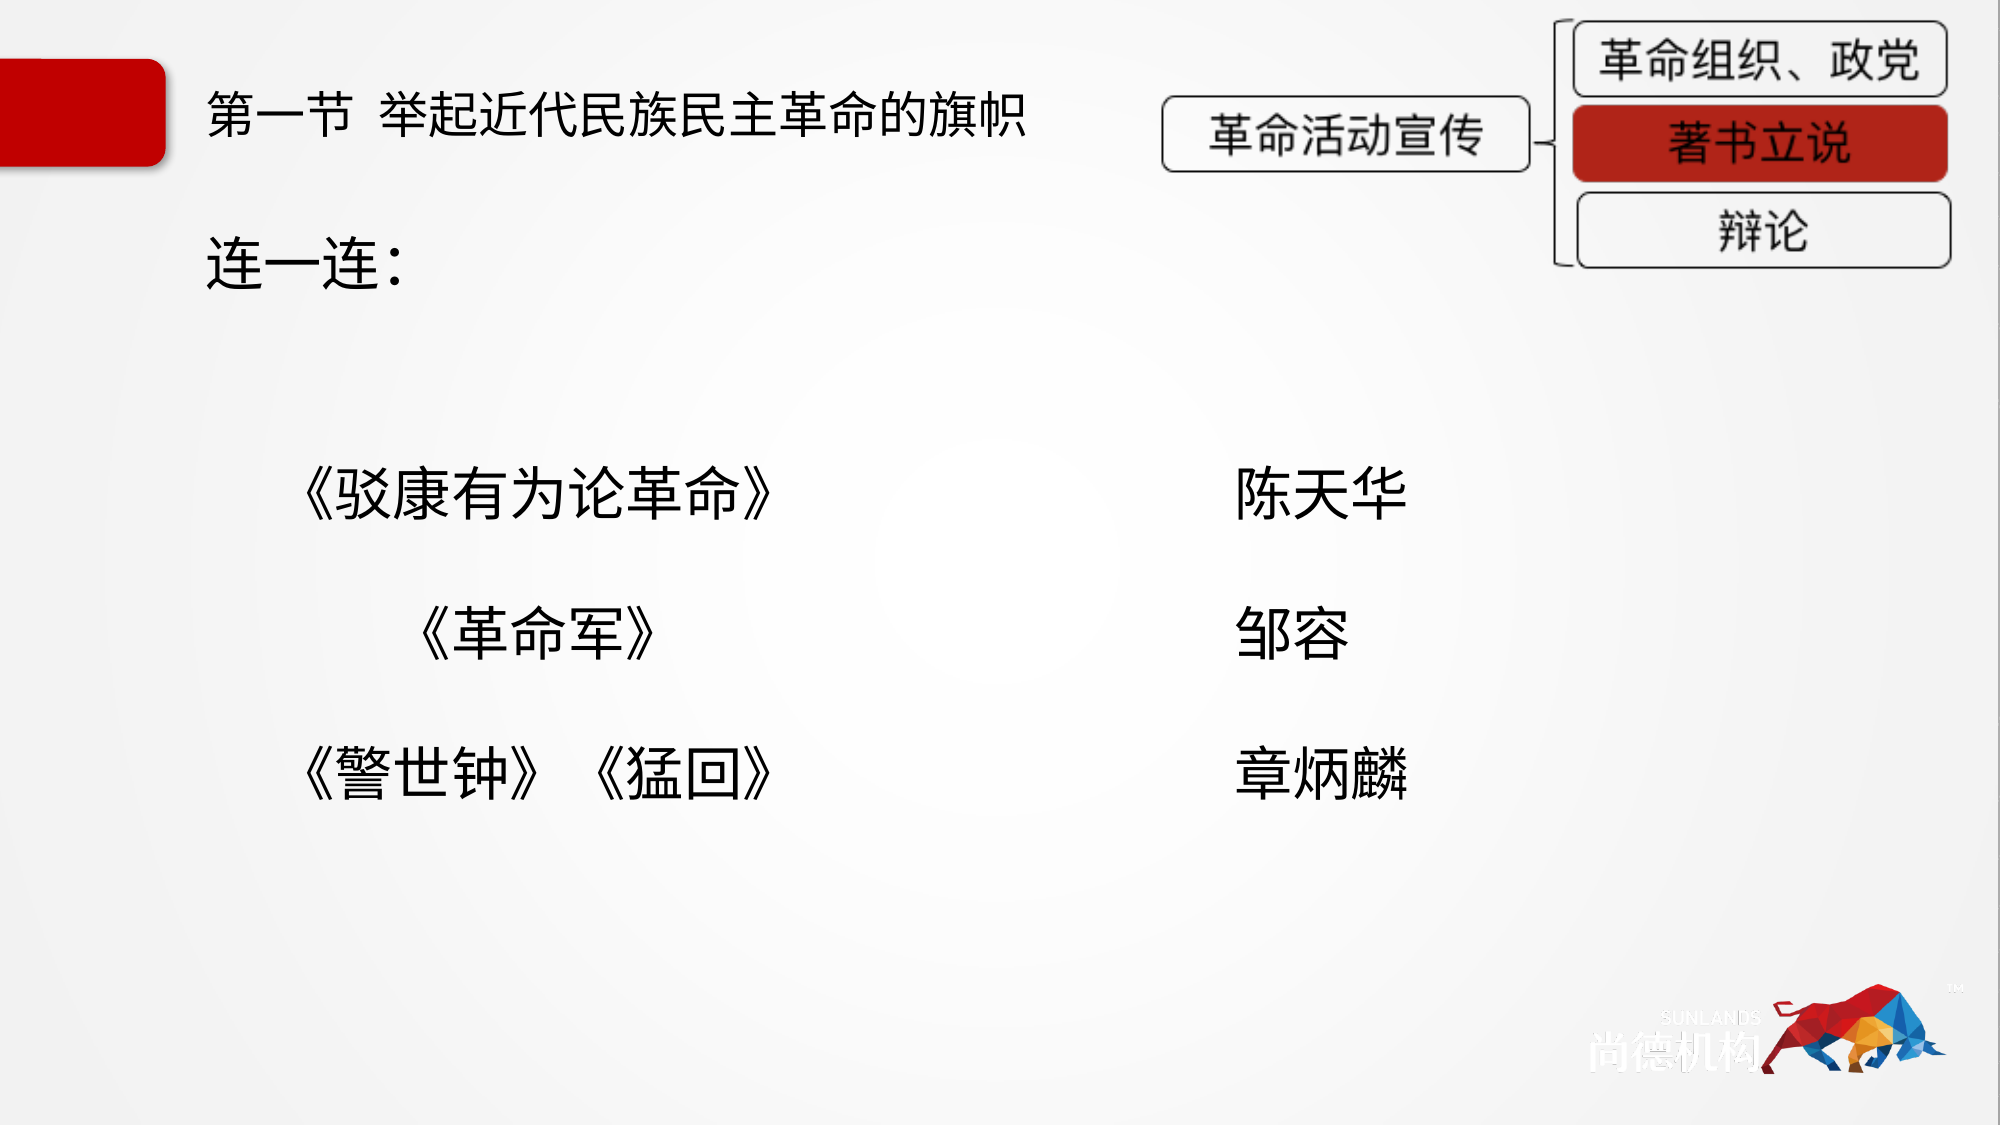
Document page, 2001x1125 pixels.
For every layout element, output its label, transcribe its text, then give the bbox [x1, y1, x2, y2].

title 第一节 举起近代民族民主革命的旗帜 [190, 72, 1159, 162]
text_box 陈天华 邹容 章炳麟 [1219, 450, 1463, 815]
text_box 连一连： [190, 220, 572, 305]
picture [0, 0, 2001, 1125]
text_box 《驳康有为论革命》 《革命军》 《警世钟》《猛回》 [233, 450, 844, 815]
